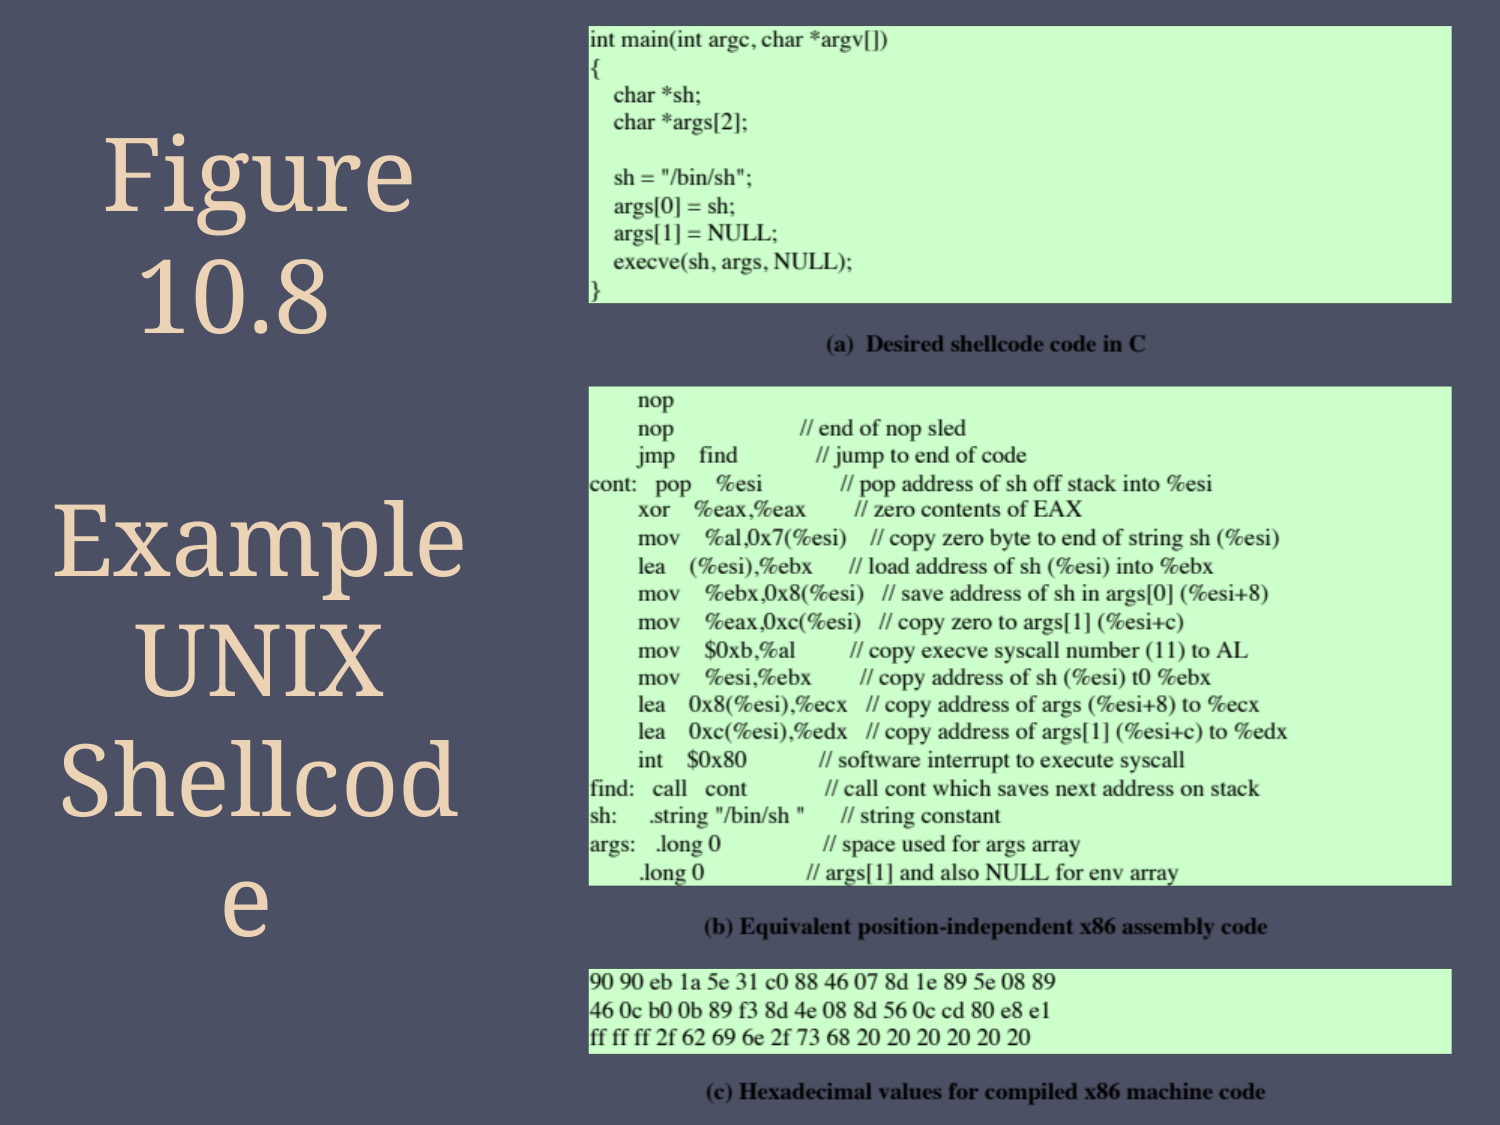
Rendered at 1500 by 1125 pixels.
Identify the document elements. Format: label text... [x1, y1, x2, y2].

picture [517, 0, 1500, 1125]
text_box Figure 10.8 Example UNIX Shellcode [29, 101, 491, 964]
